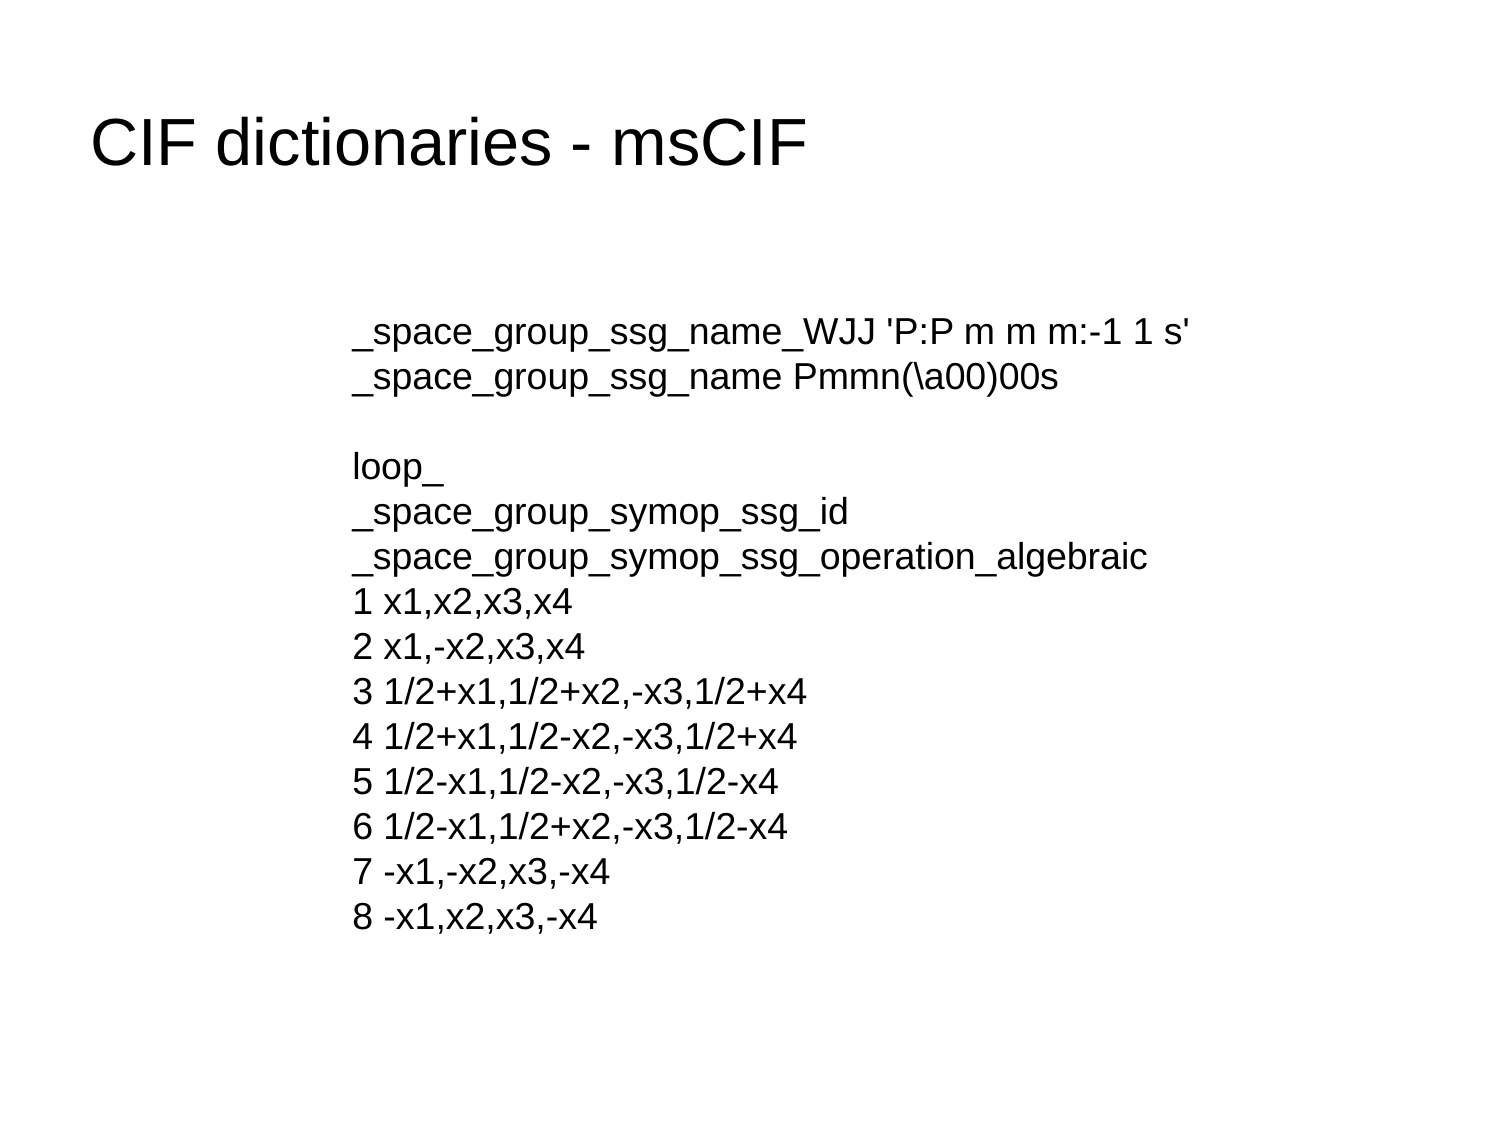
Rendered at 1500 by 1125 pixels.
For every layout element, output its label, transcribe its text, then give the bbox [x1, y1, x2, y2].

text_box _space_group_ssg_name_WJJ 'P:P m m m:-1 1 s' _space_group_ssg_name Pmmn(\a00)00s loop_ _space_group_symop_ssg_id _space_group_symop_ssg_operation_algebraic 1 x1,x2,x3,x4 2 x1,-x2,x3,x4 3 1/2+x1,1/2+x2,-x3,1/2+x4 4 1/2+x1,1/2-x2,-x3,1/2+x4 5 1/2-x1,1/2-x2,-x3,1/2-x4 6 1/2-x1,1/2+x2,-x3,1/2-x4 7 -x1,-x2,x3,-x4 8 -x1,x2,x3,-x4 [337, 299, 1250, 945]
title CIF dictionaries - msCIF [75, 45, 1425, 233]
